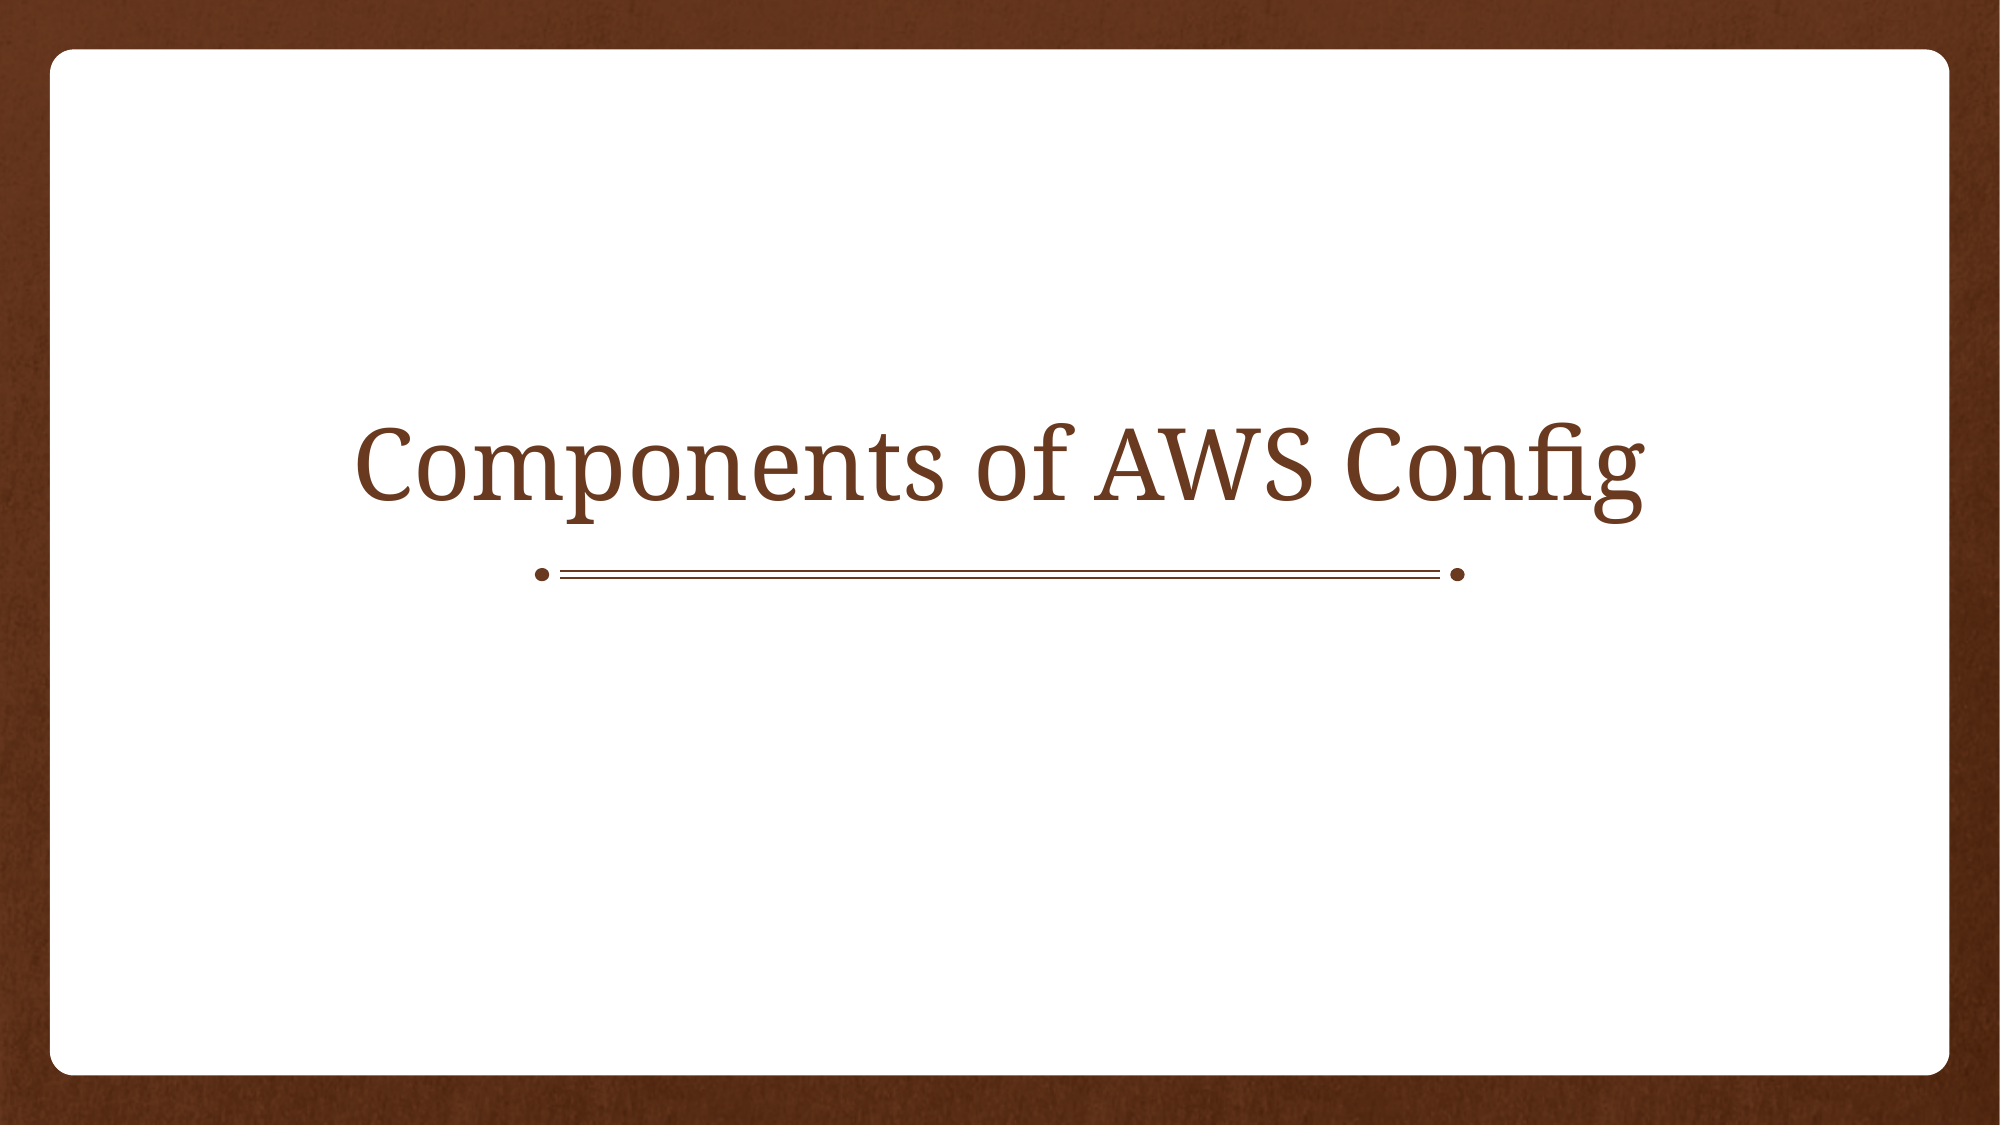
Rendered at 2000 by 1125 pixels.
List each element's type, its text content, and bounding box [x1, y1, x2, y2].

title Components of AWS Config [233, 162, 1767, 530]
